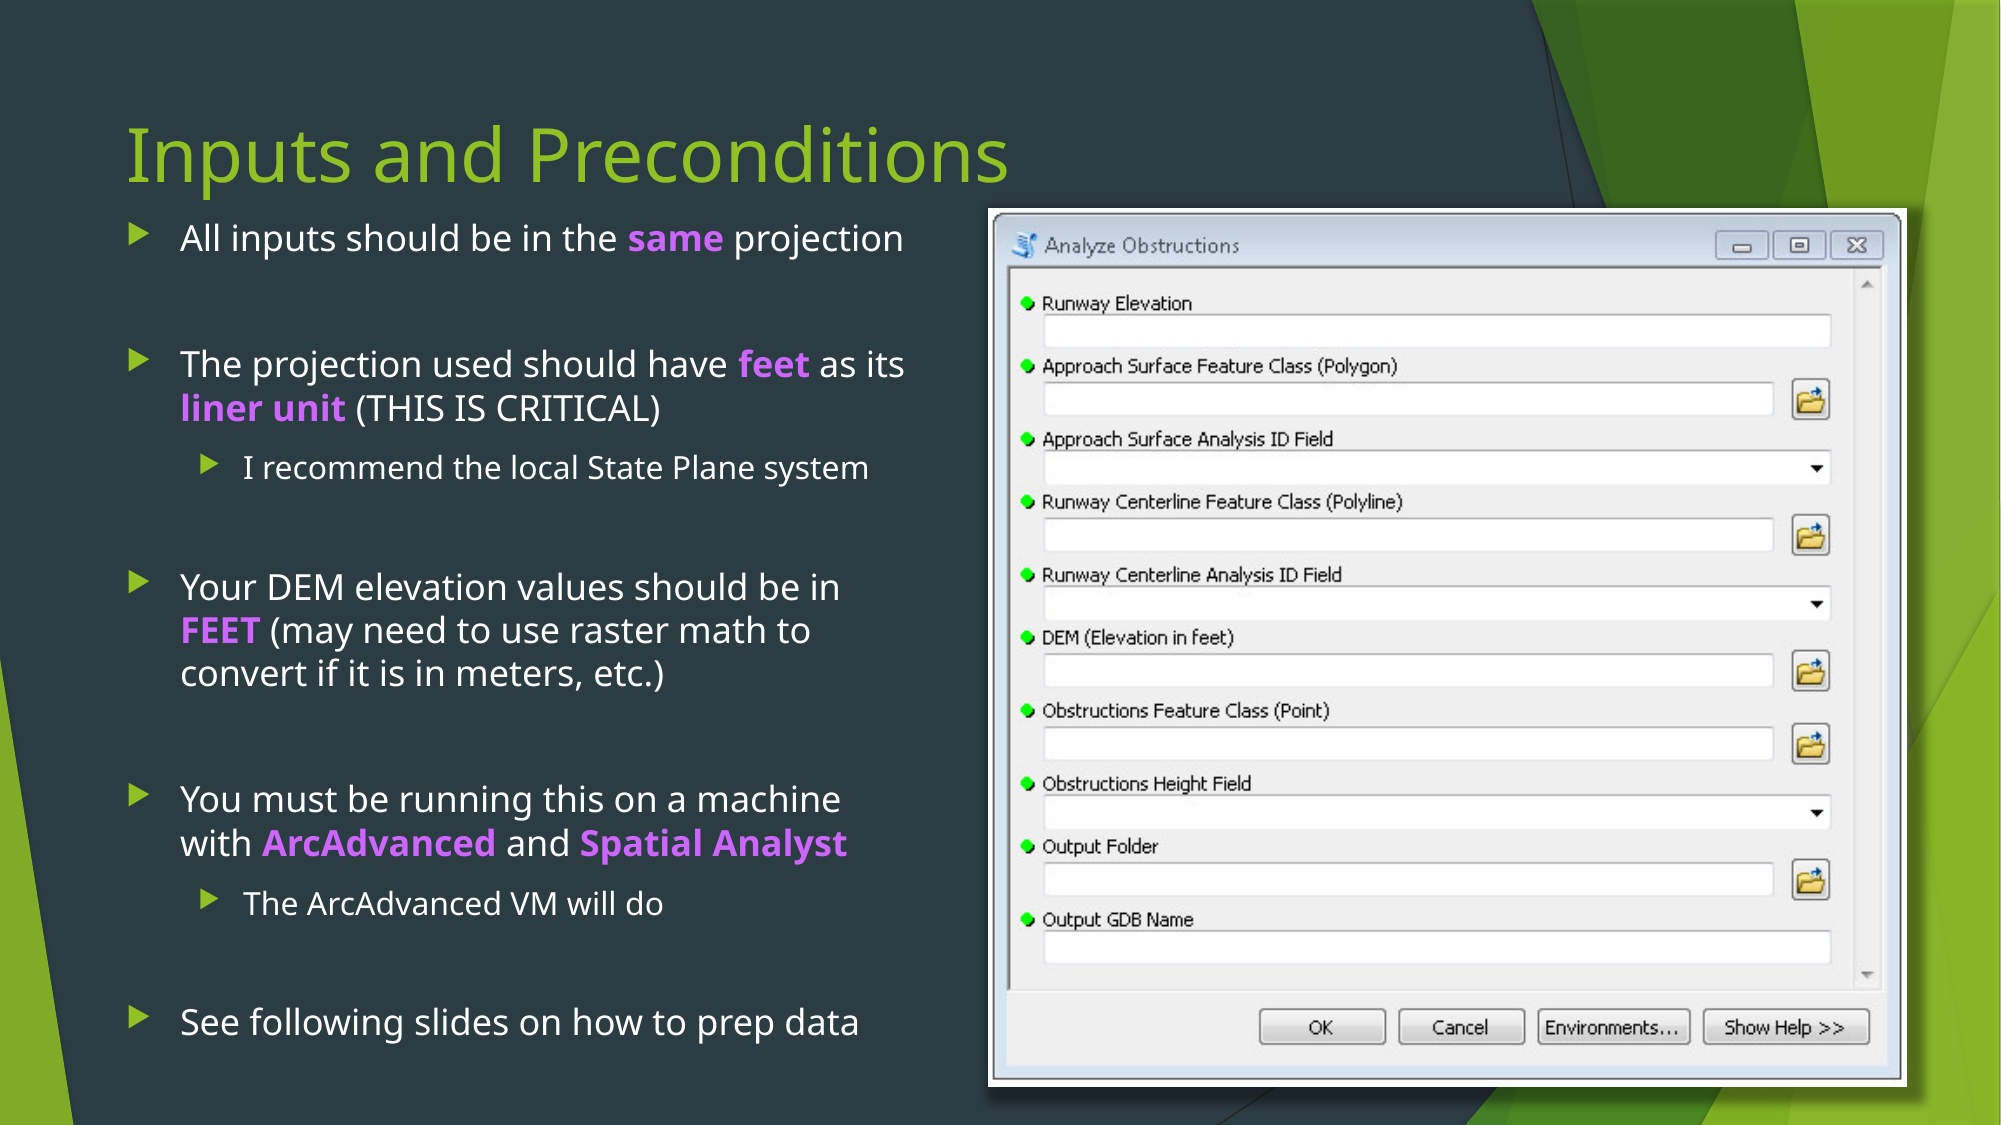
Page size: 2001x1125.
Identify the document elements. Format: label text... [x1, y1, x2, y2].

title Inputs and Preconditions [111, 99, 1522, 317]
text_box All inputs should be in the same projection The projection used should have feet as its liner unit (THIS IS CRITICAL) I recommend the local State Plane system Your DEM elevation values should be in FEET (may need to use raster math to convert if it is in meters, etc.) You must be running this on a machine with ArcAdvanced and Spatial Analyst The ArcAdvanced VM will do See following slides on how to prep data [111, 208, 925, 1100]
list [987, 207, 1907, 1087]
